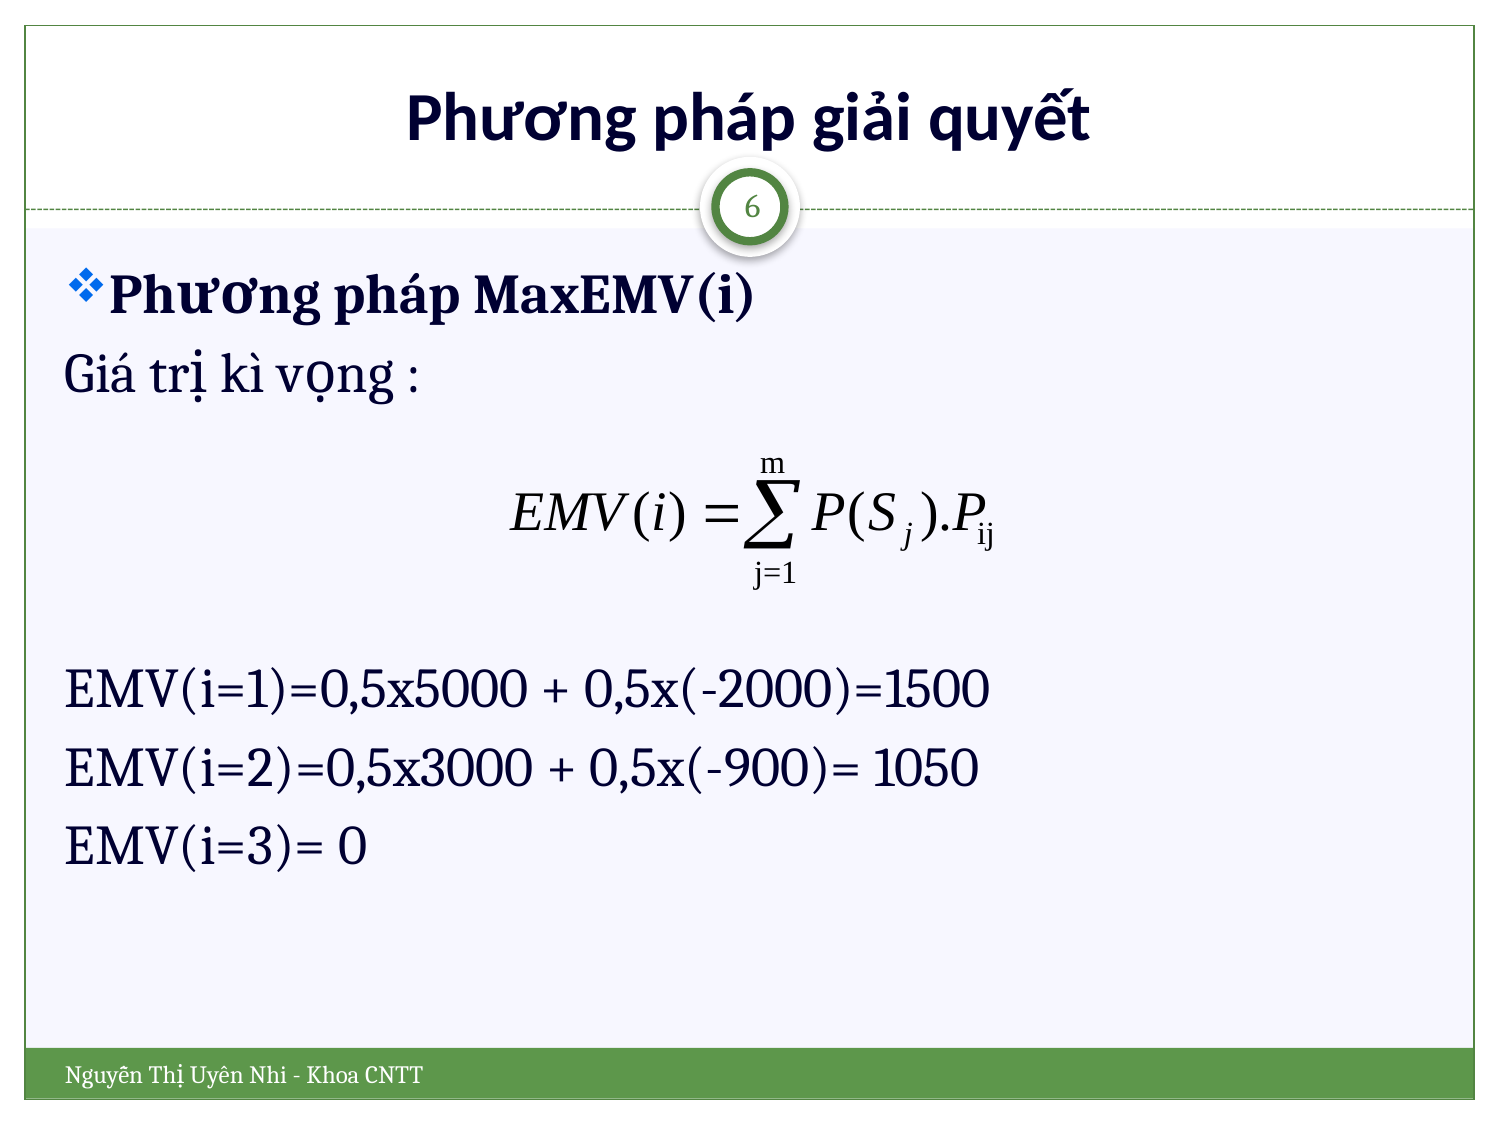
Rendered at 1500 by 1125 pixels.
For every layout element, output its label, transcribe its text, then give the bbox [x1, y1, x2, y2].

list Phương pháp MaxEMV(i) Giá trị kì vọng : EMV(i=1)=0,5x5000 + 0,5x(-2000)=1500 EMV(i=2)=0,5x3000 + 0,5x(-900)= 1050 EMV(i=3)= 0 [50, 249, 1445, 1000]
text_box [499, 437, 1011, 601]
footer Nguyễn Thị Uyên Nhi - Khoa CNTT [50, 1051, 638, 1112]
title Phương pháp giải quyết [49, 37, 1450, 162]
slide_number 6 [715, 168, 791, 241]
